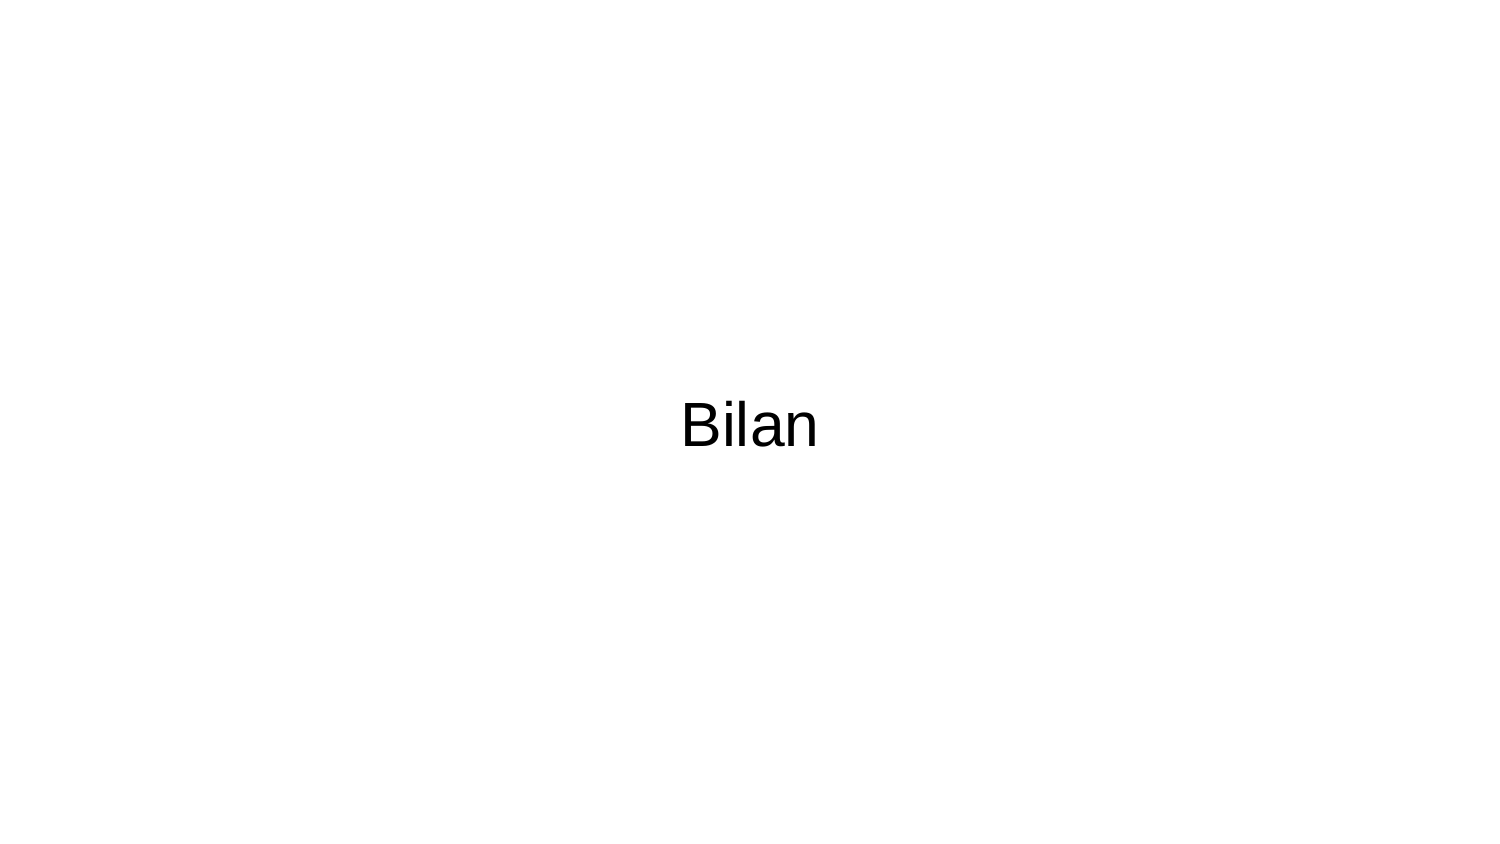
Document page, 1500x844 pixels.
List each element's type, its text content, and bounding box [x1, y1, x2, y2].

text_box Bilan [468, 368, 1032, 474]
